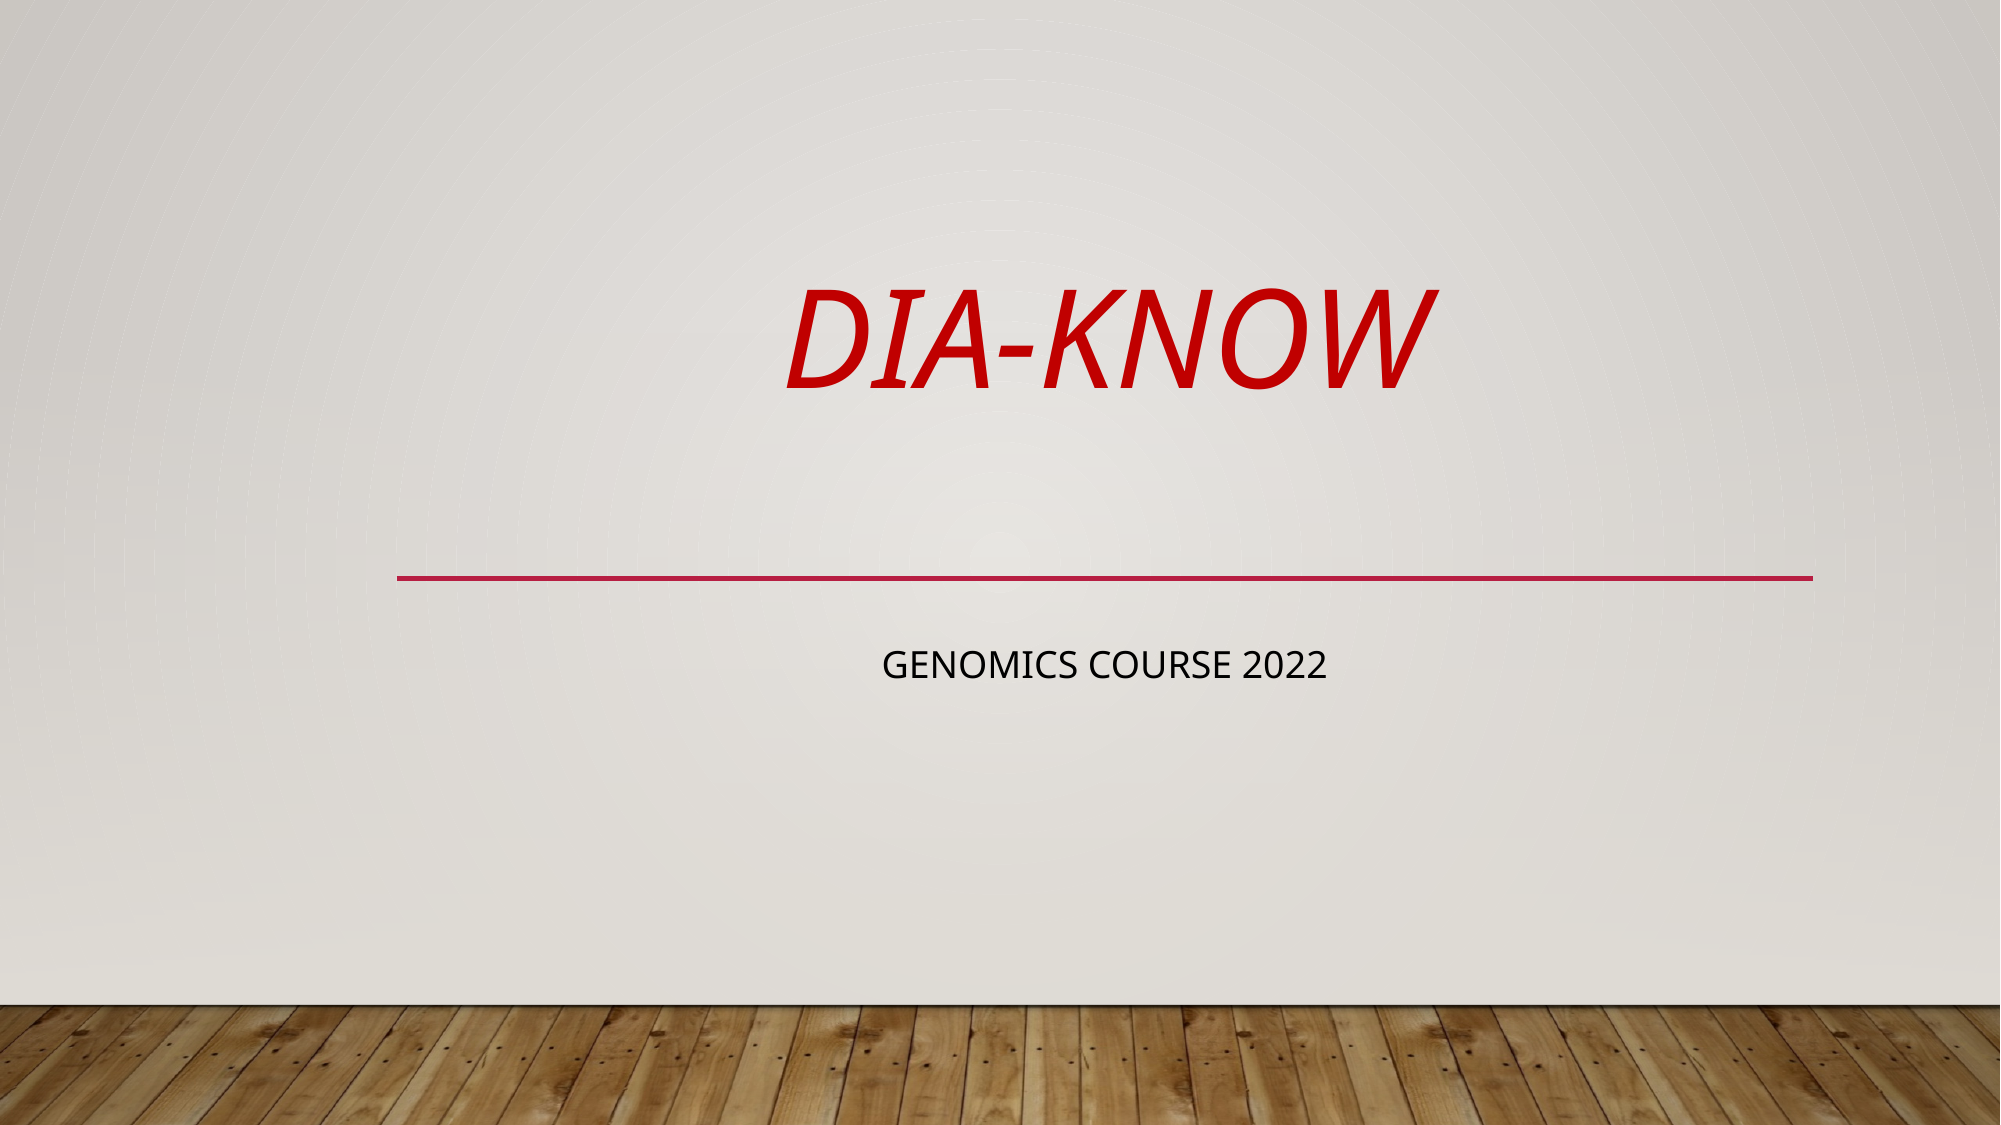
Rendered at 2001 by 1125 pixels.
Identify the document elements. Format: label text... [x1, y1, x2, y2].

title Dia-know [396, 131, 1814, 549]
subtitle Genomics course 2022 [396, 579, 1814, 740]
picture [0, 1005, 2000, 1125]
